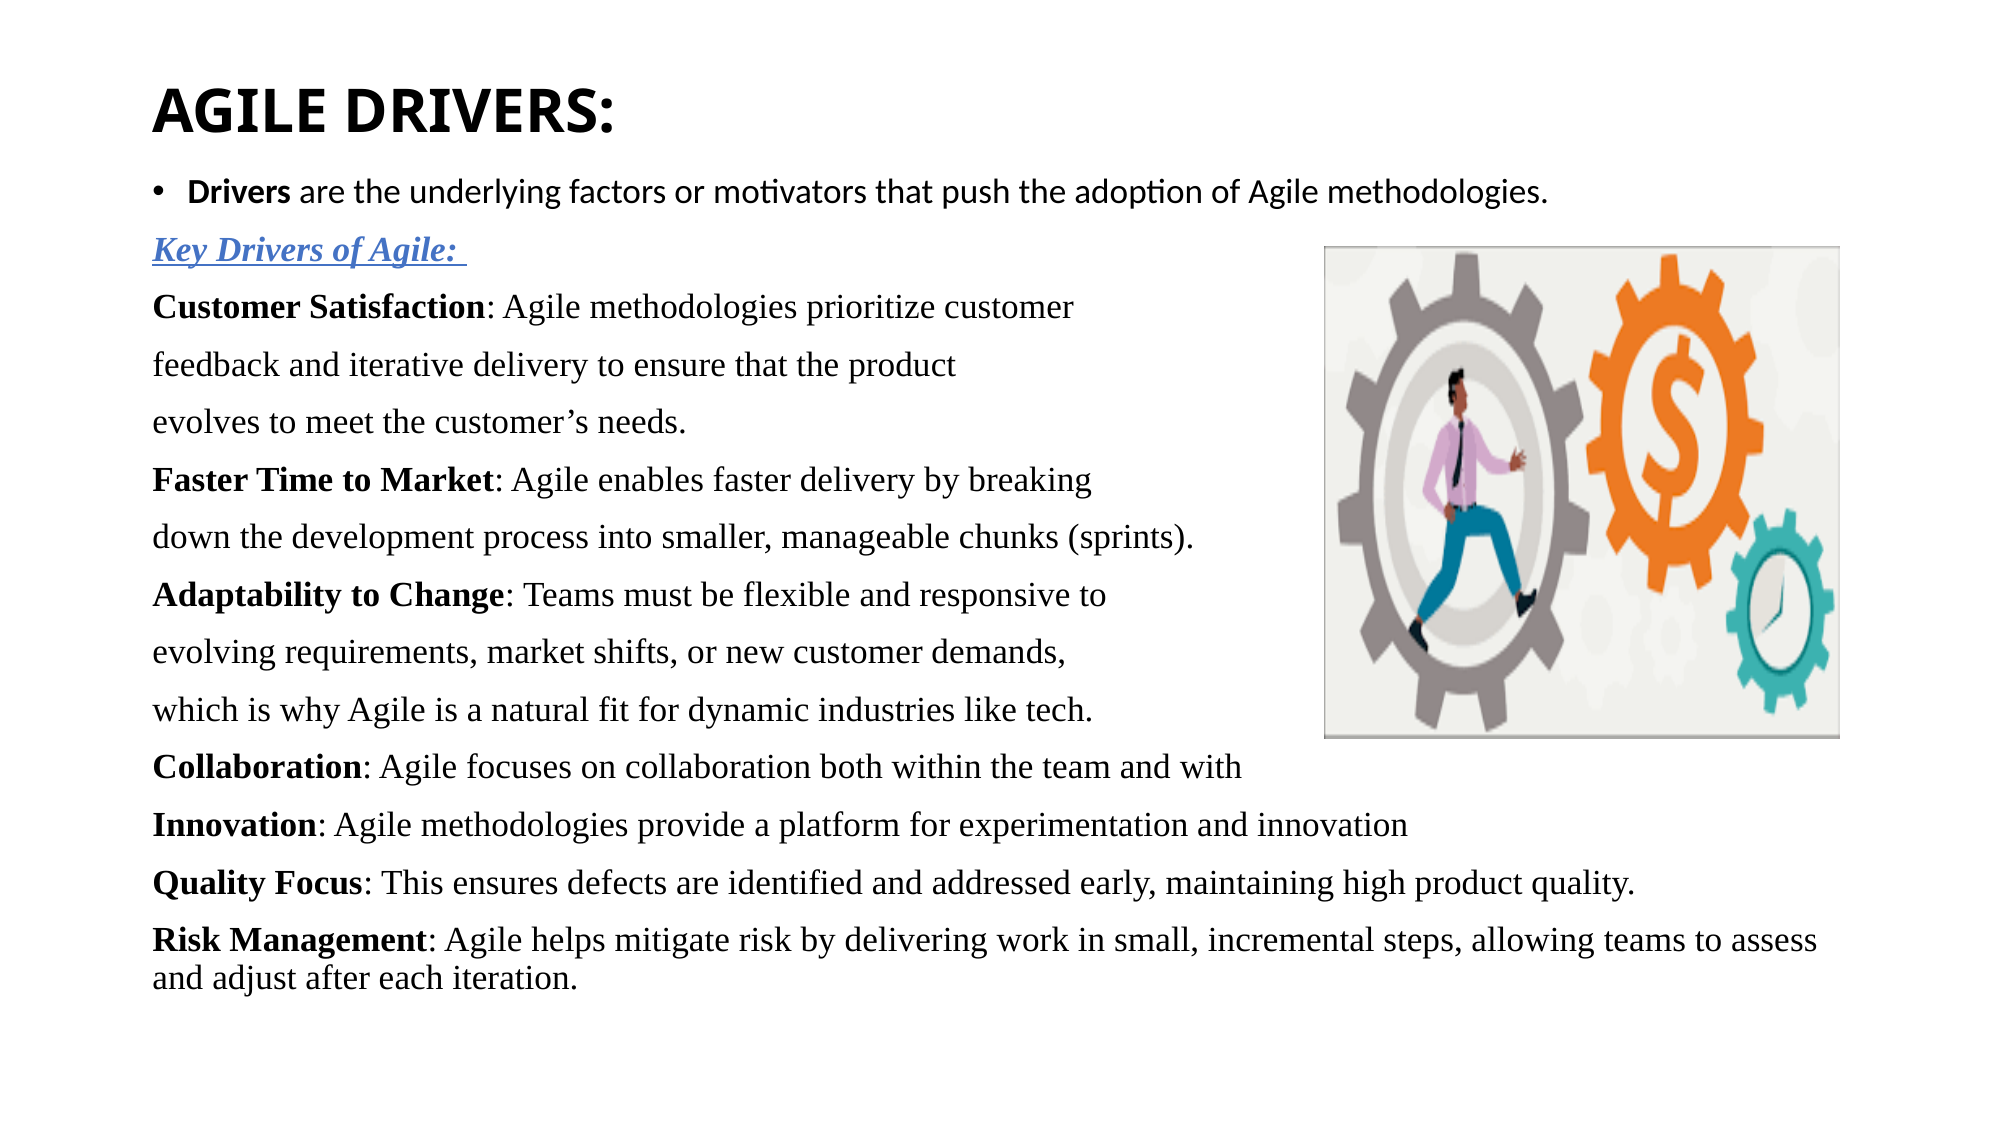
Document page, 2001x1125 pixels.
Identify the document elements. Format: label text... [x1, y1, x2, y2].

picture [1324, 246, 1840, 739]
title AGILE DRIVERS: [137, 59, 1863, 166]
list Drivers are the underlying factors or motivators that push the adoption of Agile methodologies. Key Drivers of Agile: Customer Satisfaction: Agile methodologies prioritize customer feedback and iterative delivery to ensure that the product evolves to meet the customer’s needs. Faster Time to Market: Agile enables faster delivery by breaking down the development process into smaller, manageable chunks (sprints). Adaptability to Change: Teams must be flexible and responsive to evolving requirements, market shifts, or new customer demands, which is why Agile is a natural fit for dynamic industries like tech. Collaboration: Agile focuses on collaboration both within the team and with Innovation: Agile methodologies provide a platform for experimentation and innovation Quality Focus: This ensures defects are identified and addressed early, maintaining high product quality. Risk Management: Agile helps mitigate risk by delivering work in small, incremental steps, allowing teams to assess and adjust after each iteration. [137, 166, 1863, 1014]
